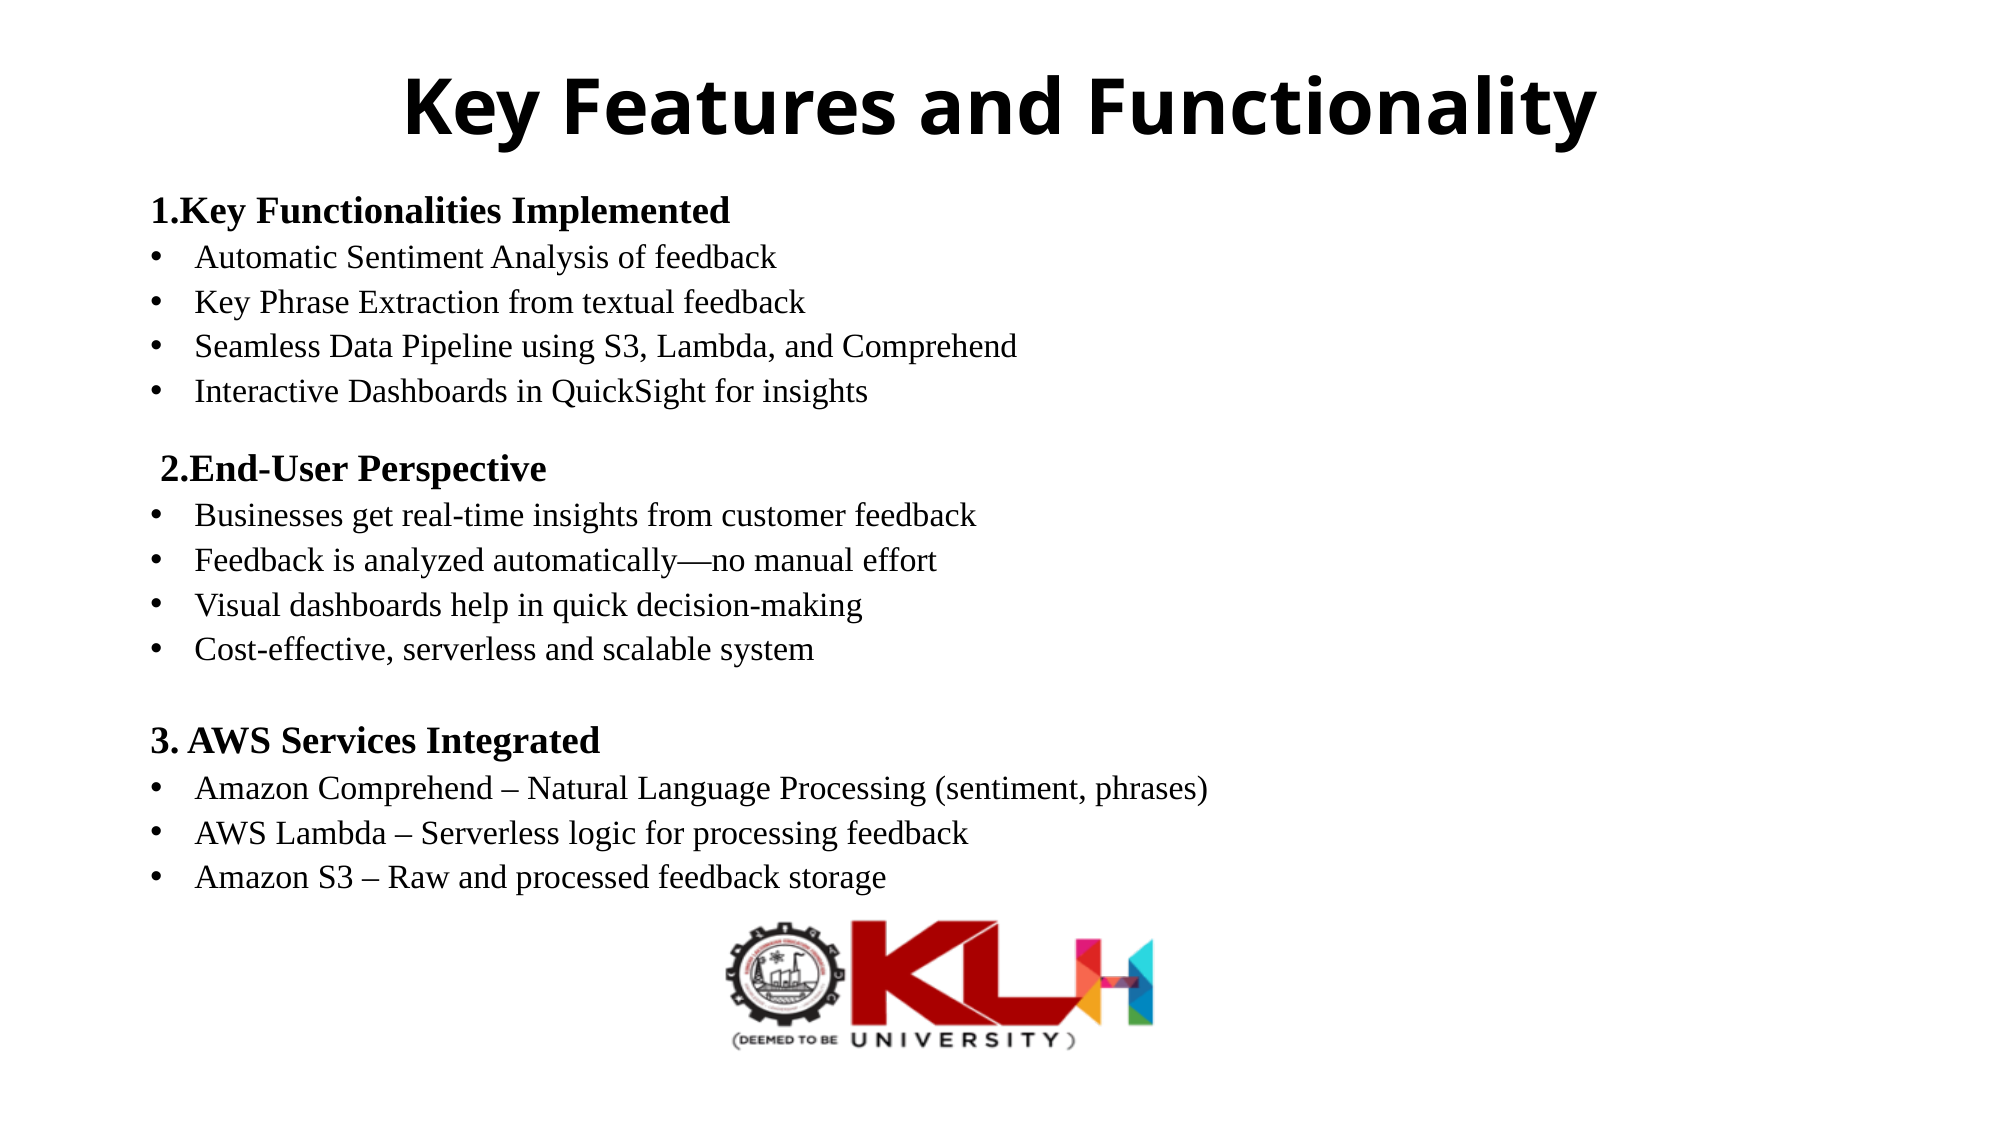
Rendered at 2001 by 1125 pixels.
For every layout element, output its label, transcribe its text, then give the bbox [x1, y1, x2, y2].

picture [717, 890, 1168, 1076]
list 1.Key Functionalities Implemented Automatic Sentiment Analysis of feedback Key Phrase Extraction from textual feedback Seamless Data Pipeline using S3, Lambda, and Comprehend Interactive Dashboards in QuickSight for insights 2.End-User Perspective Businesses get real-time insights from customer feedback Feedback is analyzed automatically—no manual effort Visual dashboards help in quick decision-making Cost-effective, serverless and scalable system 3. AWS Services Integrated Amazon Comprehend – Natural Language Processing (sentiment, phrases) AWS Lambda – Serverless logic for processing feedback Amazon S3 – Raw and processed feedback storage [135, 182, 1861, 911]
title Key Features and Functionality [137, 59, 1863, 159]
